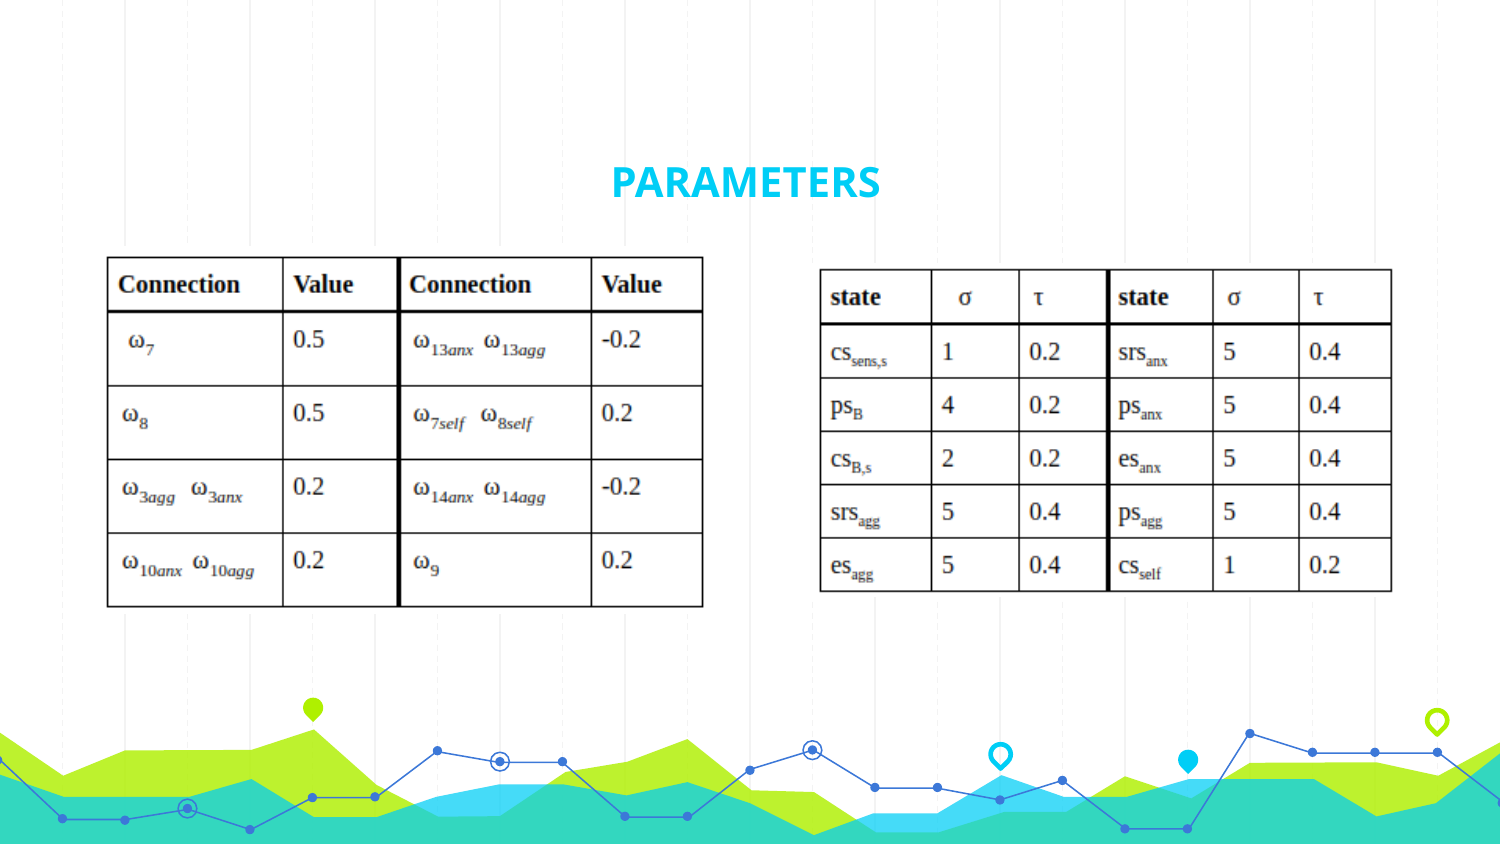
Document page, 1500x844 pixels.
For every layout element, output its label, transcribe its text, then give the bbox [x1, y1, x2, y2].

title PARAMETERS [171, 103, 1320, 222]
picture [93, 246, 713, 614]
picture [809, 263, 1408, 597]
